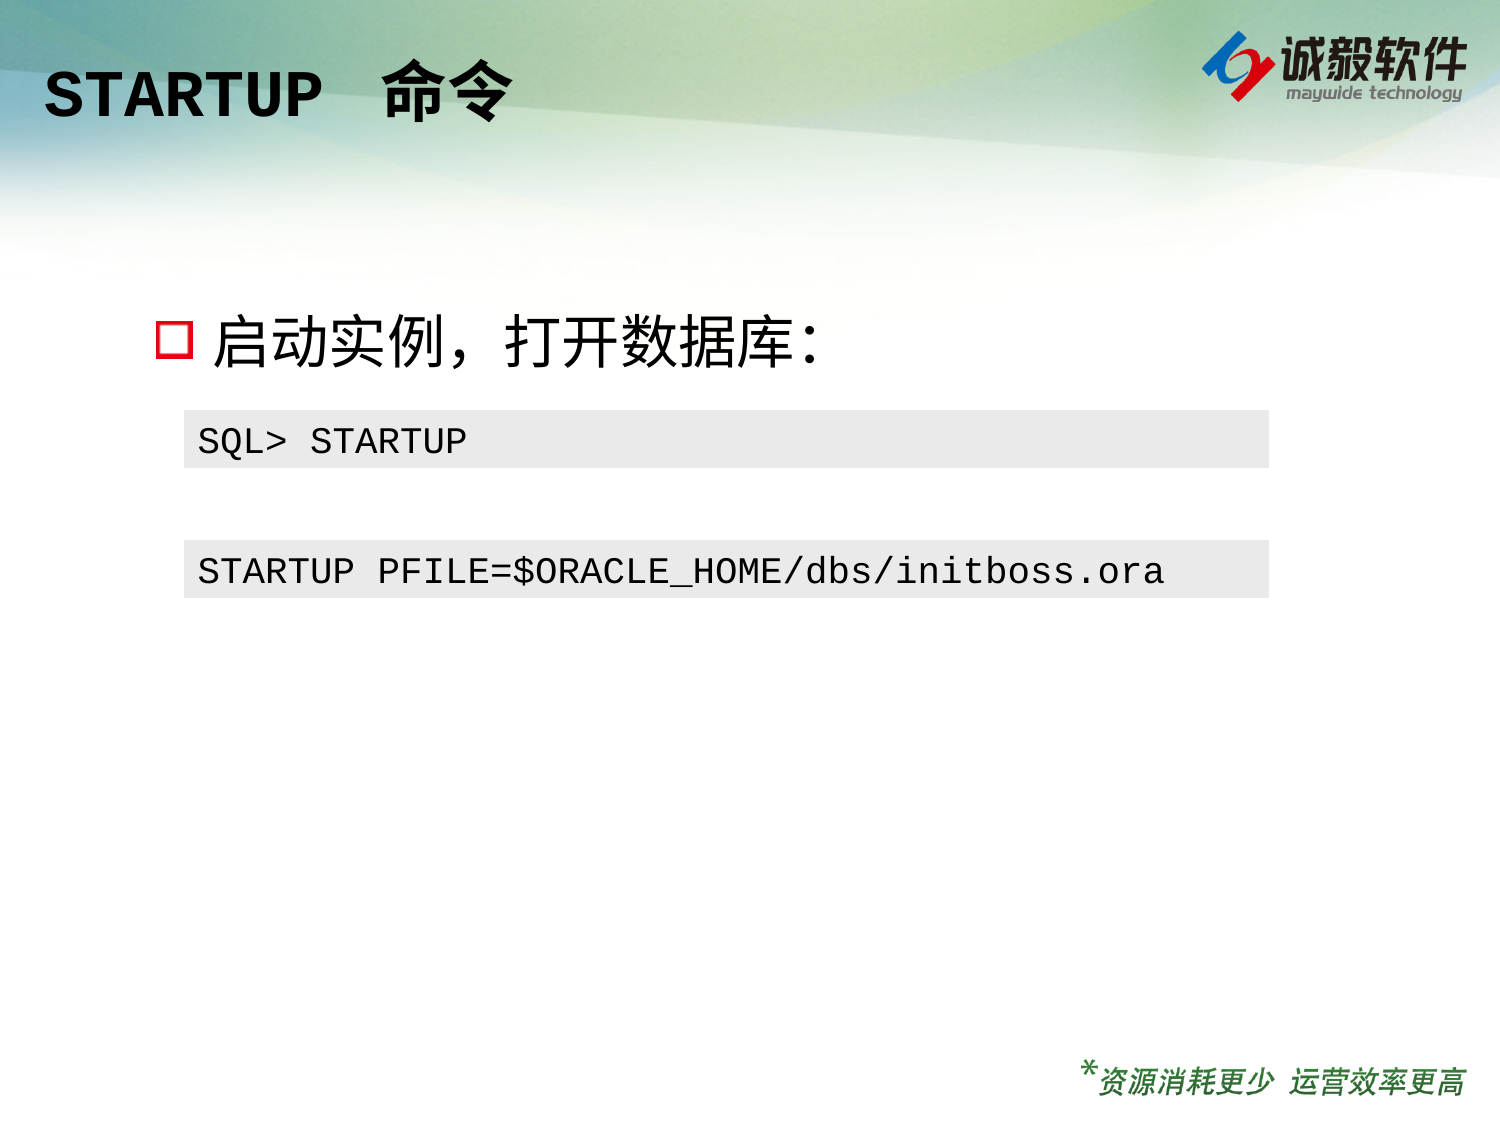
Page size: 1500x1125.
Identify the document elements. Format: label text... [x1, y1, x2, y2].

text_box SQL> STARTUP [183, 408, 1270, 469]
picture [0, 0, 1500, 1125]
text_box STARTUP PFILE=$ORACLE_HOME/dbs/initboss.ora [183, 538, 1270, 599]
title STARTUP 命令 [29, 30, 1350, 149]
text_box 启动实例，打开数据库： [141, 297, 1353, 383]
